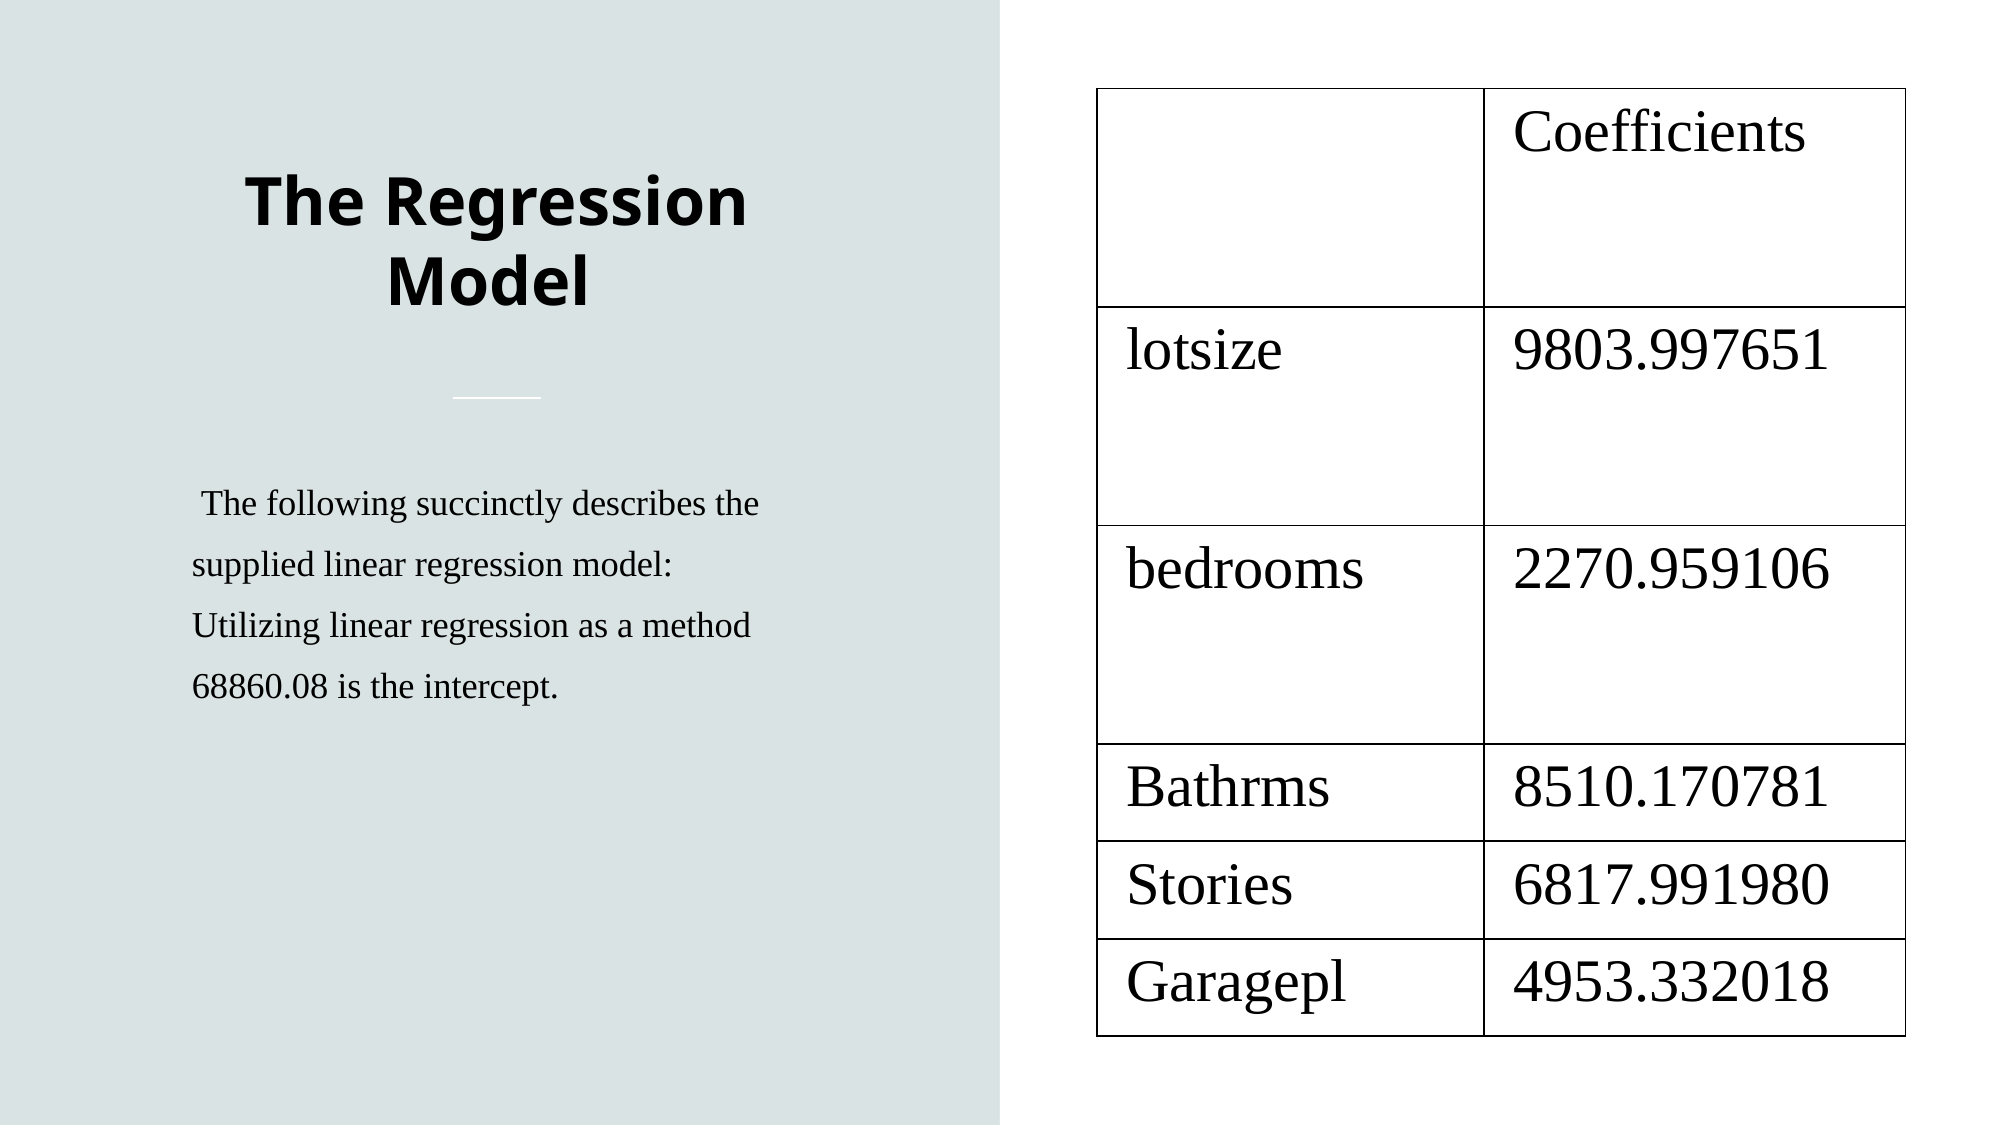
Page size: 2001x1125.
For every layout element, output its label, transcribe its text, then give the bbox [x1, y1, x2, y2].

table_cell Bathrms [1098, 745, 1483, 840]
table_cell 8510.170781 [1485, 745, 1905, 840]
table_cell lotsize [1098, 308, 1483, 525]
table_cell bedrooms [1098, 526, 1483, 743]
text_box The following succinctly describes the supplied linear regression model: Utilizing linear regression as a method 68860.08 is the intercept. [176, 453, 846, 930]
table_cell 4953.332018 [1485, 940, 1905, 1035]
text_box [999, 0, 2000, 1125]
text_box The Regression Model [162, 87, 832, 327]
table_cell 2270.959106 [1485, 526, 1905, 743]
table_cell 6817.991980 [1485, 842, 1905, 938]
table_header Coefficients [1485, 89, 1905, 306]
table_cell Garagepl [1098, 940, 1483, 1035]
table_cell Stories [1098, 842, 1483, 938]
table_header [1098, 89, 1483, 306]
table_cell 9803.997651 [1485, 308, 1905, 525]
text_box [0, 0, 999, 1125]
